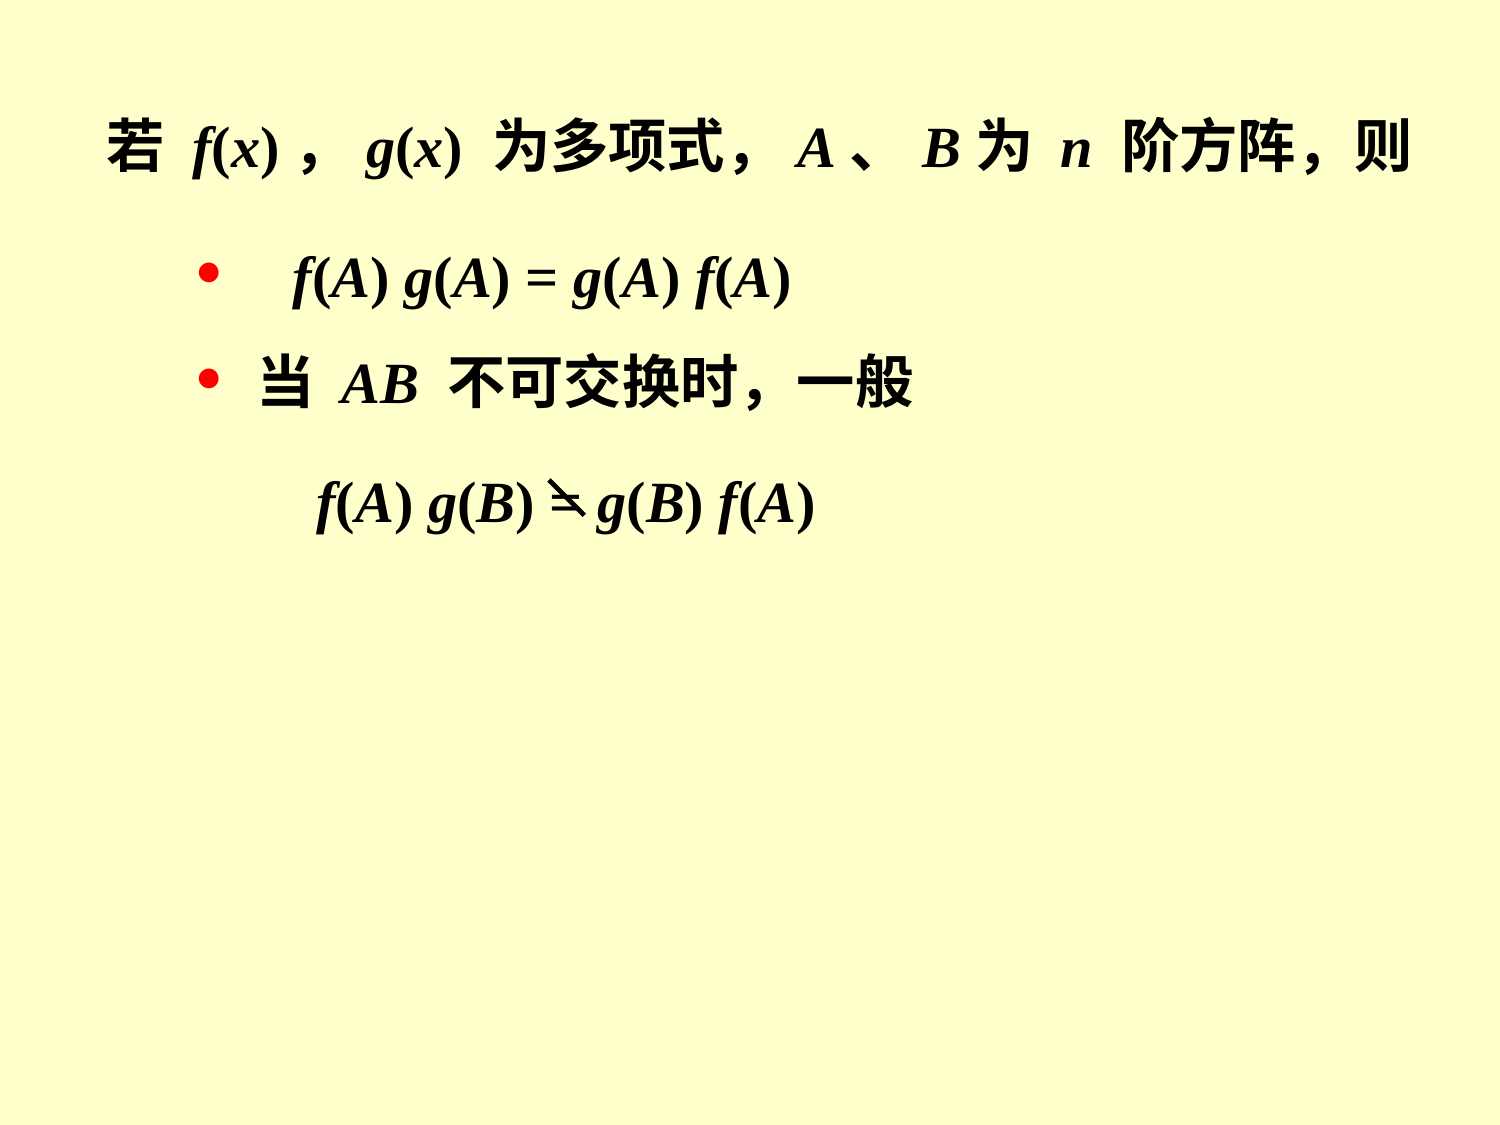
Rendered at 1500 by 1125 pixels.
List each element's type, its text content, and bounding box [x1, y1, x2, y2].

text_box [197, 366, 230, 405]
text_box 当 AB 不可交换时，一般 [241, 338, 929, 423]
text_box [301, 456, 832, 542]
text_box f(A) g(A) = g(A) f(A) [277, 231, 808, 317]
text_box 若 f(x)，g(x) 为多项式，A、B为 n 阶方阵，则 [91, 101, 1428, 187]
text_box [197, 260, 230, 298]
